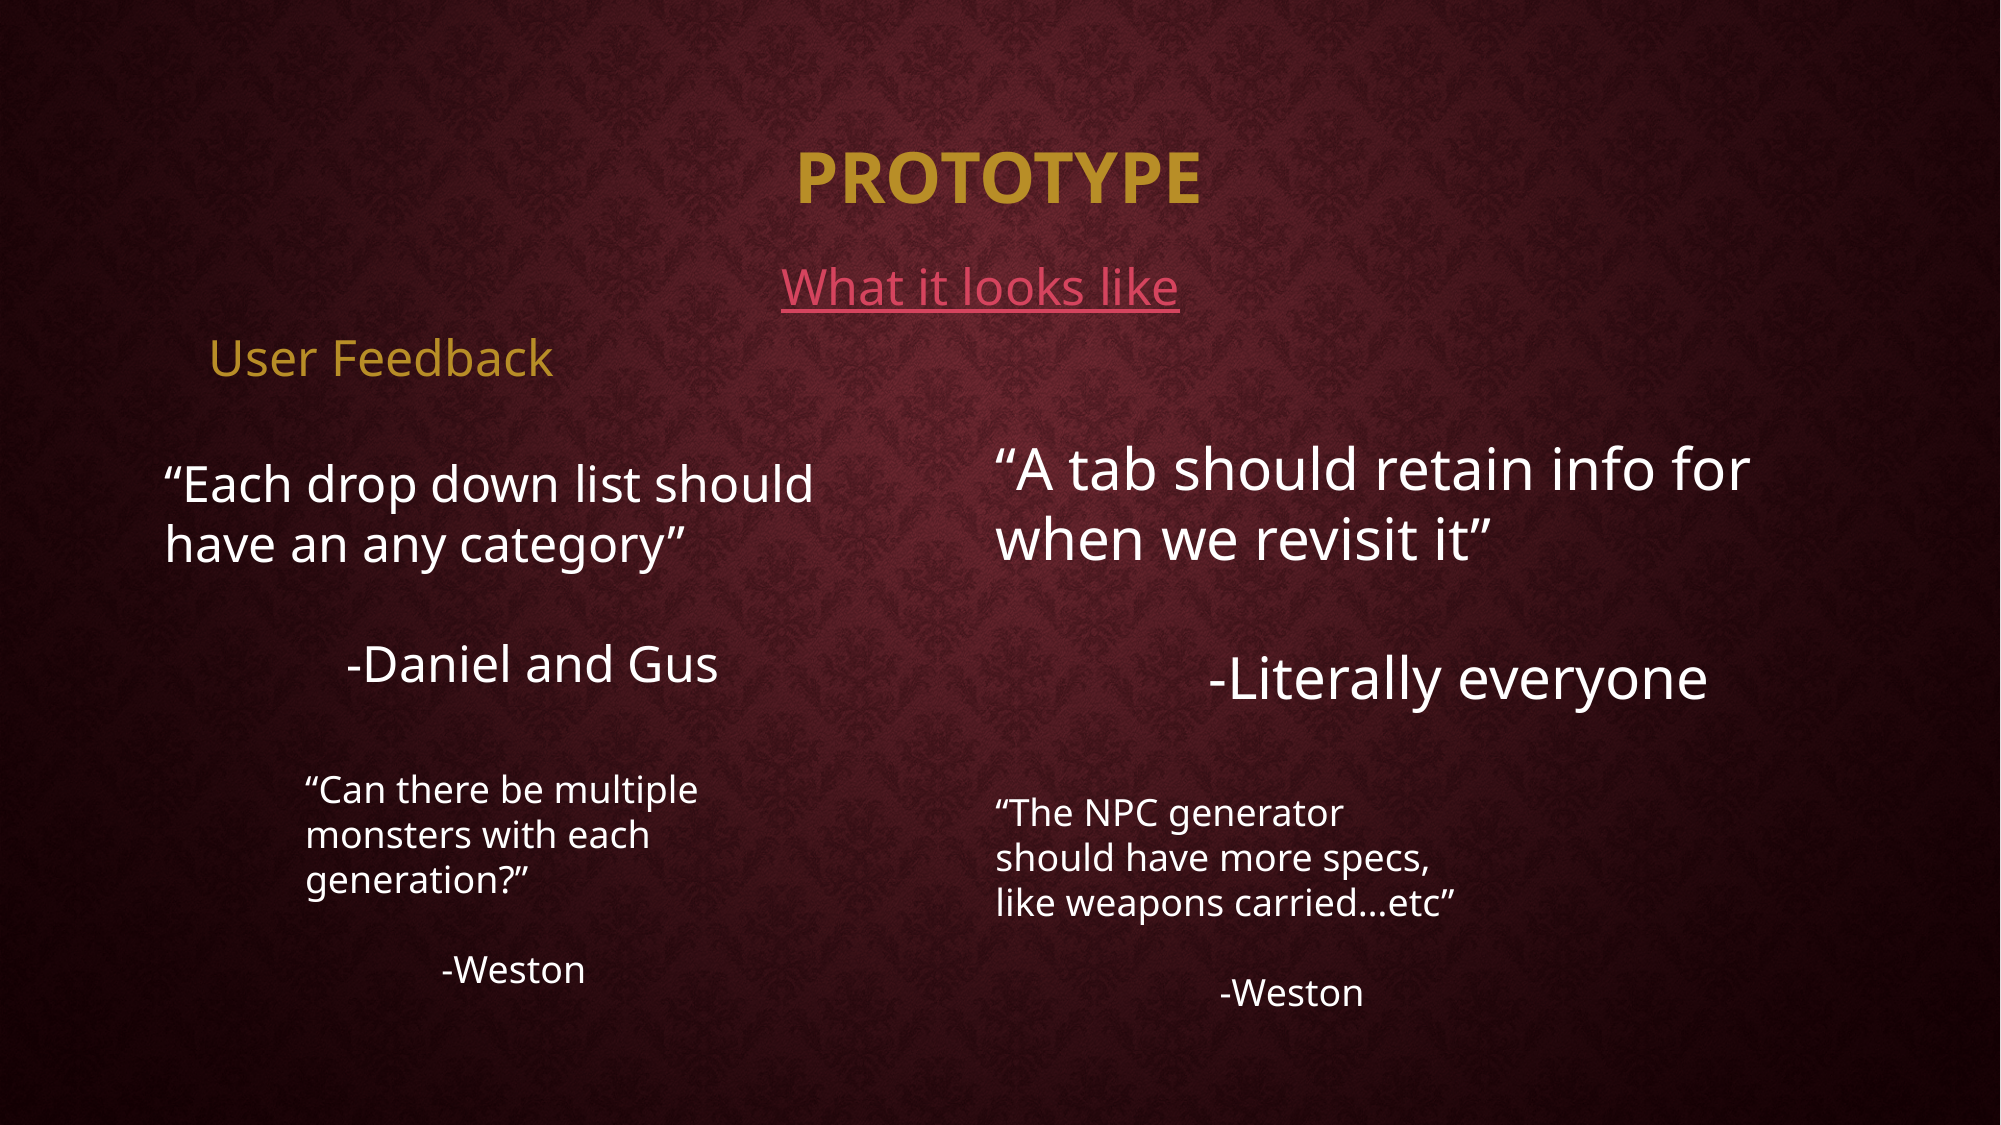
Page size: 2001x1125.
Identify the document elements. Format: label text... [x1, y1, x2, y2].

text_box “A tab should retain info for when we revisit it” -Literally everyone [980, 424, 1777, 720]
text_box “Can there be multiple monsters with each generation?” -Weston [290, 759, 793, 999]
text_box “The NPC generator should have more specs, like weapons carried…etc” -Weston [980, 781, 1483, 1022]
text_box “Each drop down list should have an any category” -Daniel and Gus [149, 444, 841, 700]
text_box What it looks like [766, 248, 1232, 332]
text_box prototype [149, 71, 1849, 290]
text_box User Feedback [193, 319, 592, 394]
